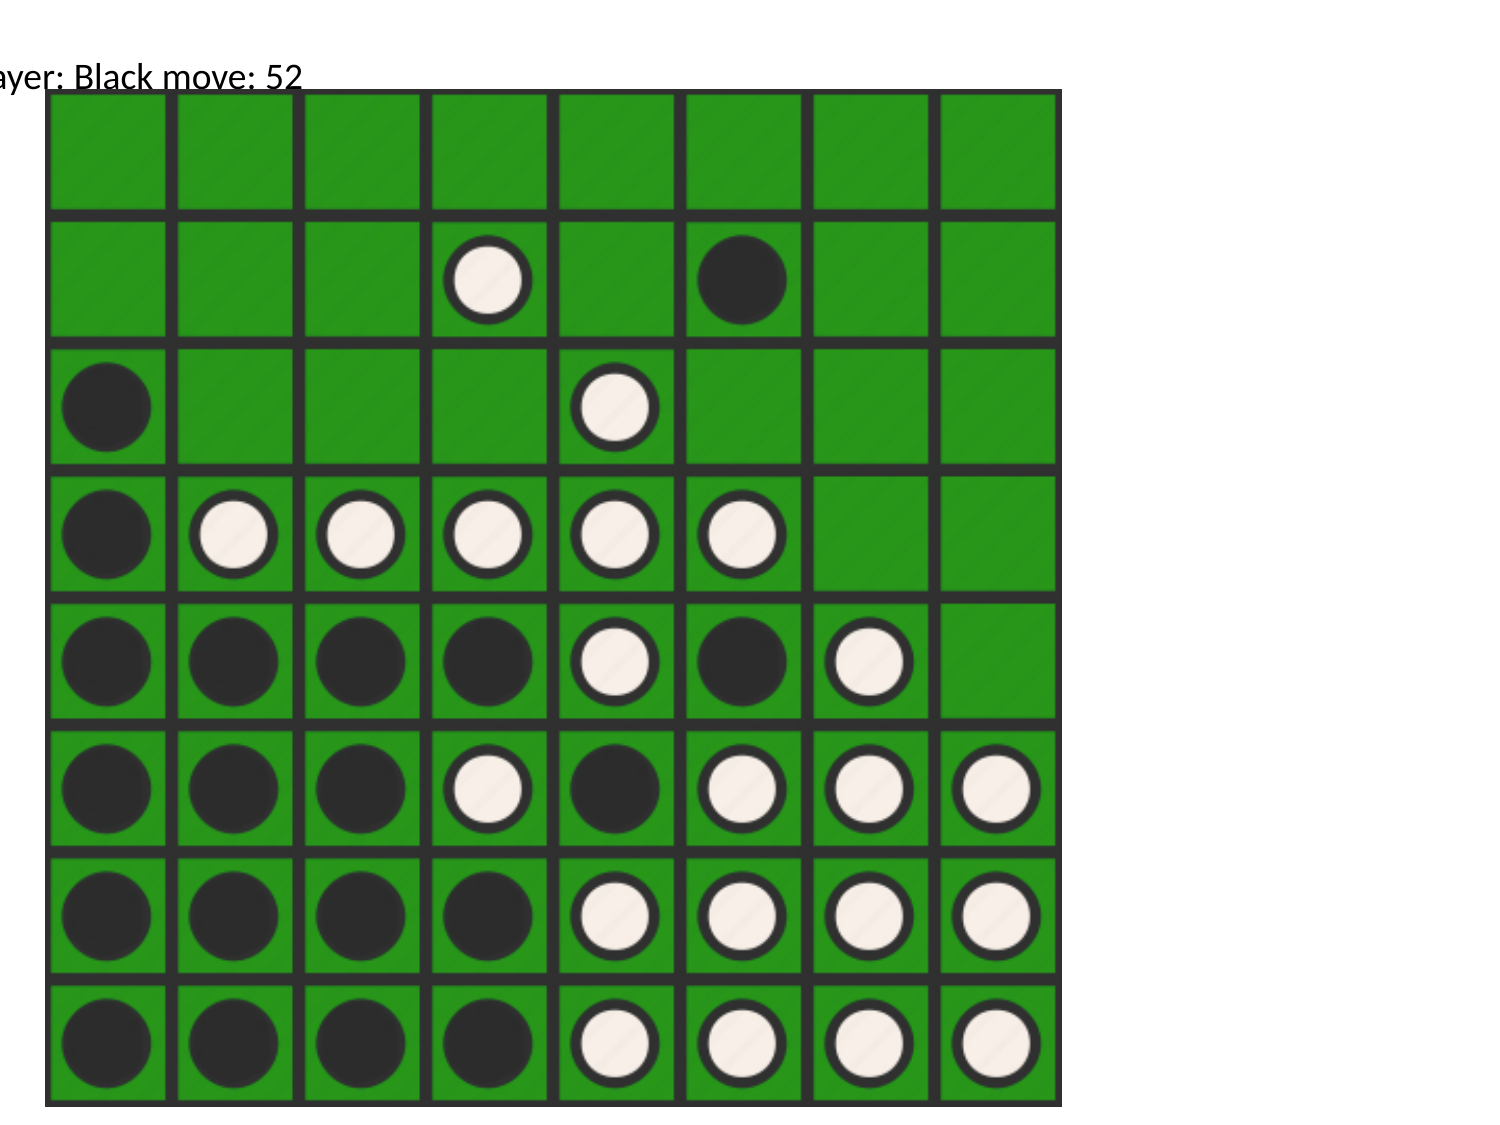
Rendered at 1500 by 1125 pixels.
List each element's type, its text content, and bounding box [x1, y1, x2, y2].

text_box turn: 37 player: Black move: 52 [0, 44, 319, 105]
picture [44, 89, 1062, 1107]
